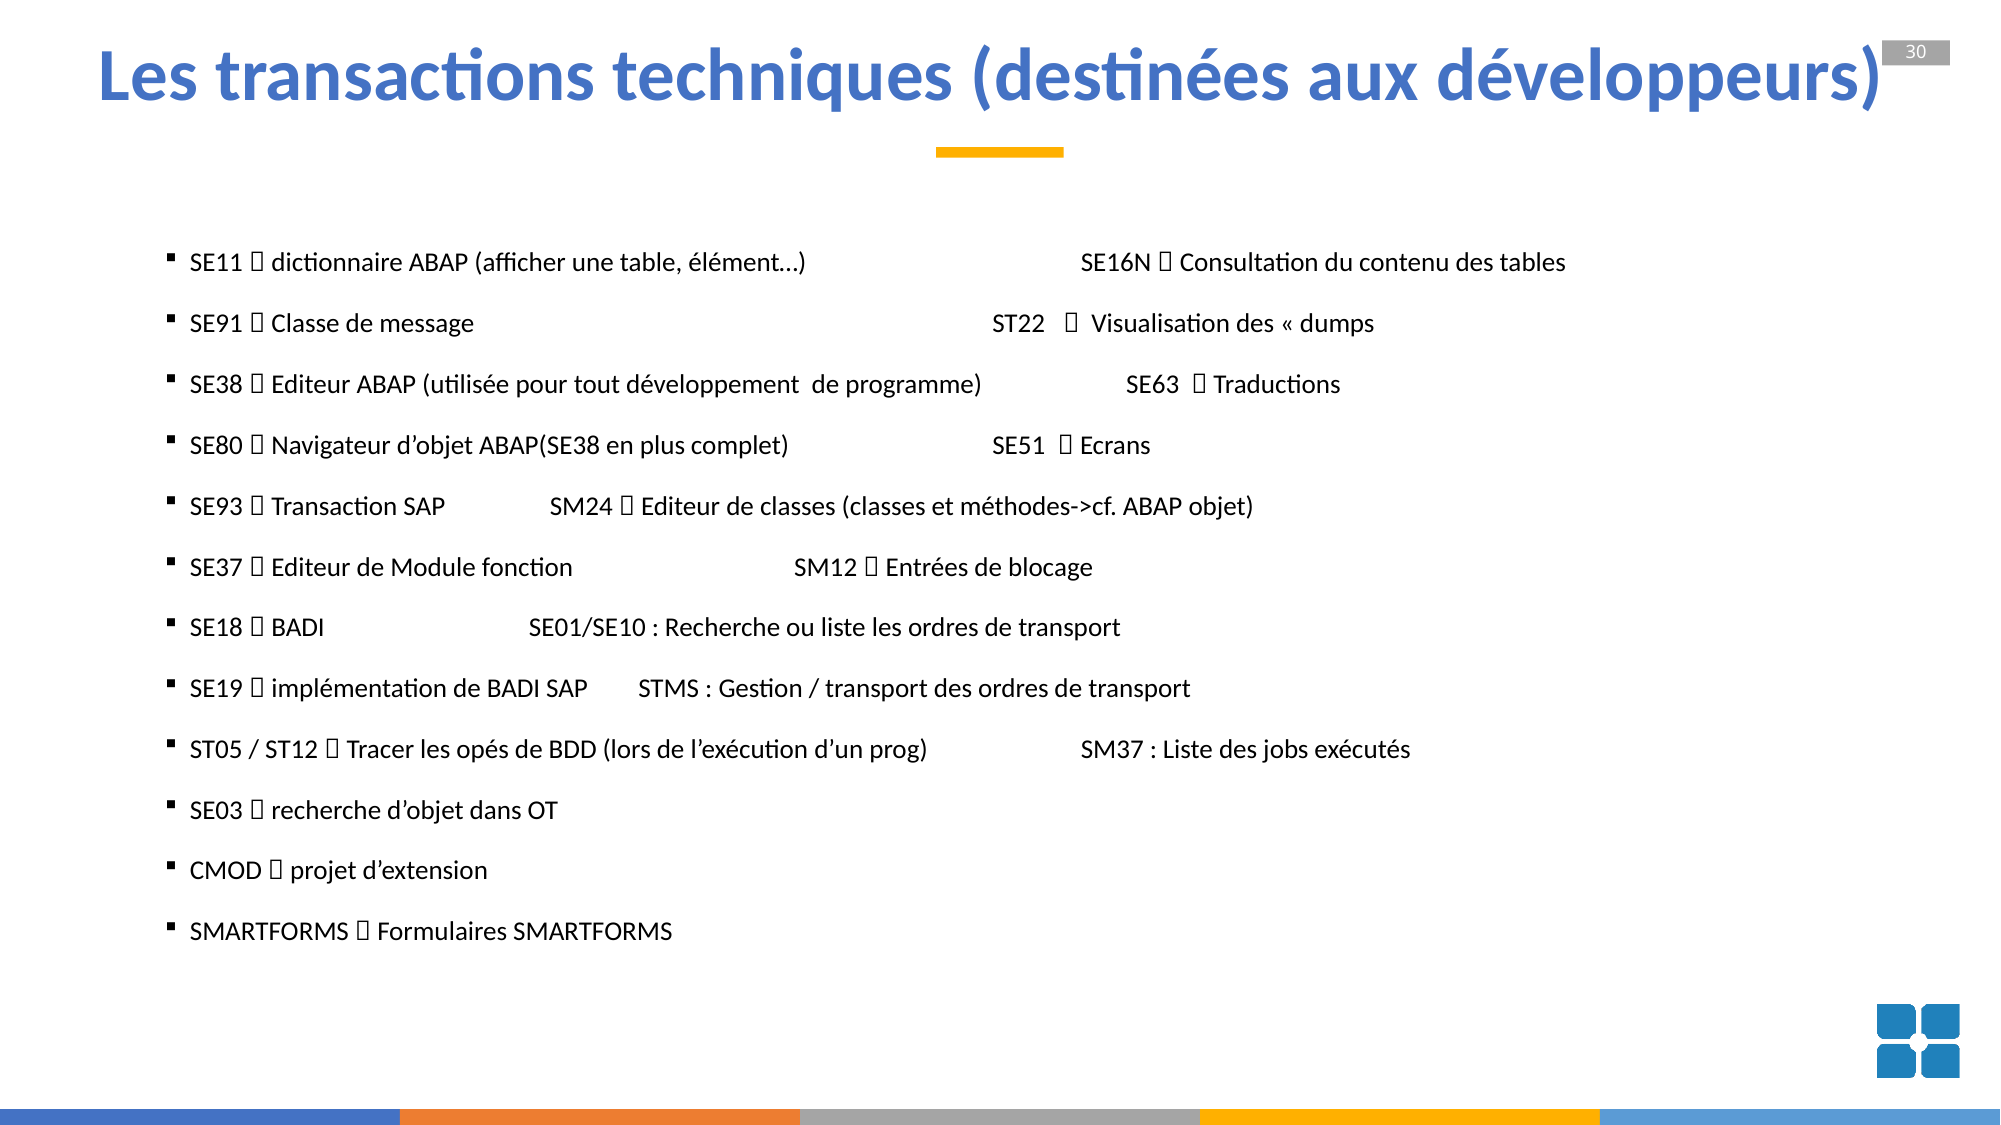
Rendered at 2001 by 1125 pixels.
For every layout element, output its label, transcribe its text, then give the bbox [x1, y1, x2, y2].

list SE11  dictionnaire ABAP (afficher une table, élément…) SE16N  Consultation du contenu des tables SE91  Classe de message ST22  Visualisation des « dumps SE38  Editeur ABAP (utilisée pour tout développement de programme) SE63  Traductions SE80  Navigateur d’objet ABAP(SE38 en plus complet) SE51  Ecrans SE93  Transaction SAP SM24  Editeur de classes (classes et méthodes->cf. ABAP objet) SE37  Editeur de Module fonction SM12  Entrées de blocage SE18  BADI SE01/SE10 : Recherche ou liste les ordres de transport SE19  implémentation de BADI SAP STMS : Gestion / transport des ordres de transport ST05 / ST12  Tracer les opés de BDD (lors de l’exécution d’un prog) SM37 : Liste des jobs exécutés SE03  recherche d’objet dans OT CMOD  projet d’extension SMARTFORMS  Formulaires SMARTFORMS [117, 181, 1878, 1006]
picture [1877, 1004, 1967, 1078]
title Les transactions techniques (destinées aux développeurs) [0, 0, 2000, 153]
